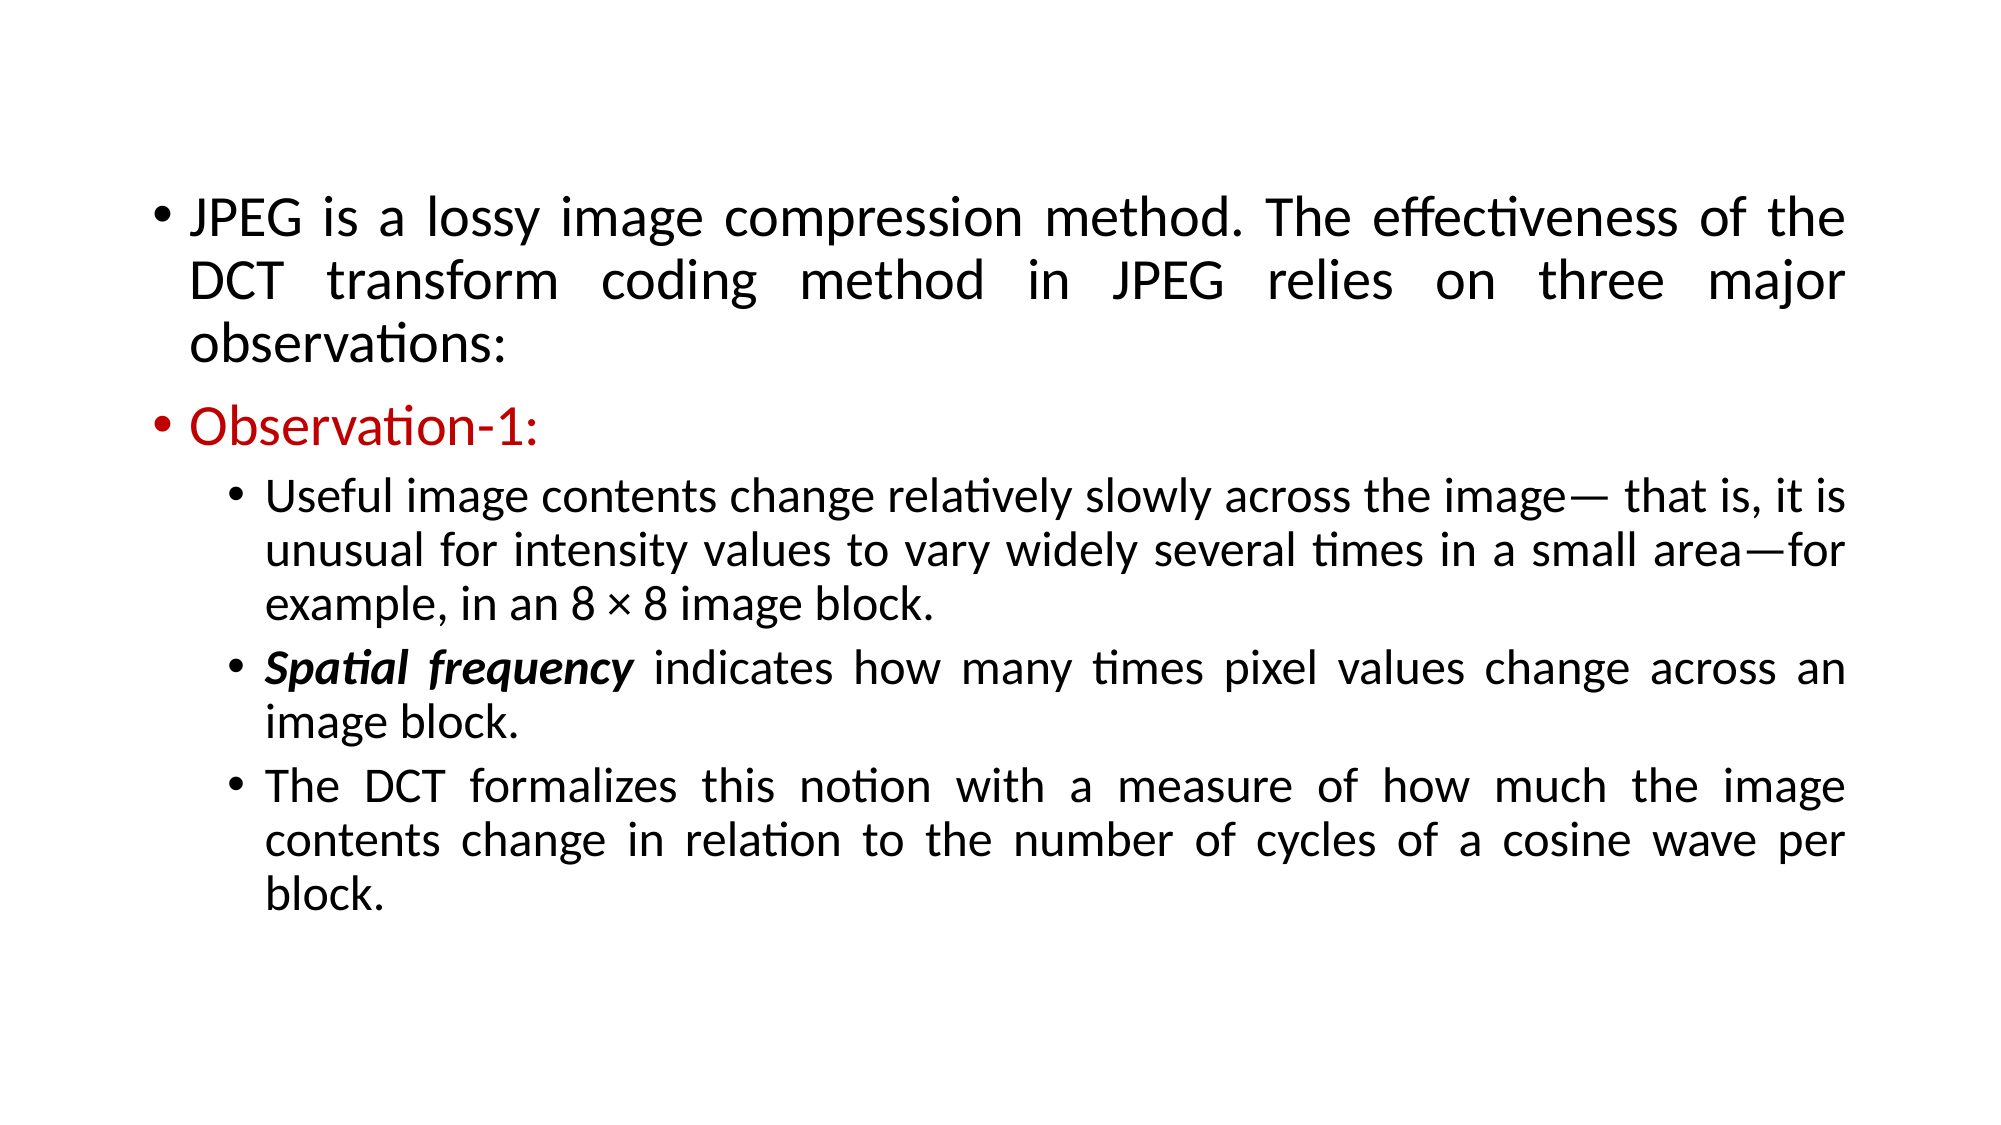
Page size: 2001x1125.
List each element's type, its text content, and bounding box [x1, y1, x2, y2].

list JPEG is a lossy image compression method. The effectiveness of the DCT transform coding method in JPEG relies on three major observations: Observation-1: Useful image contents change relatively slowly across the image— that is, it is unusual for intensity values to vary widely several times in a small area—for example, in an 8 × 8 image block. Spatial frequency indicates how many times pixel values change across an image block. The DCT formalizes this notion with a measure of how much the image contents change in relation to the number of cycles of a cosine wave per block. [137, 178, 1863, 1014]
